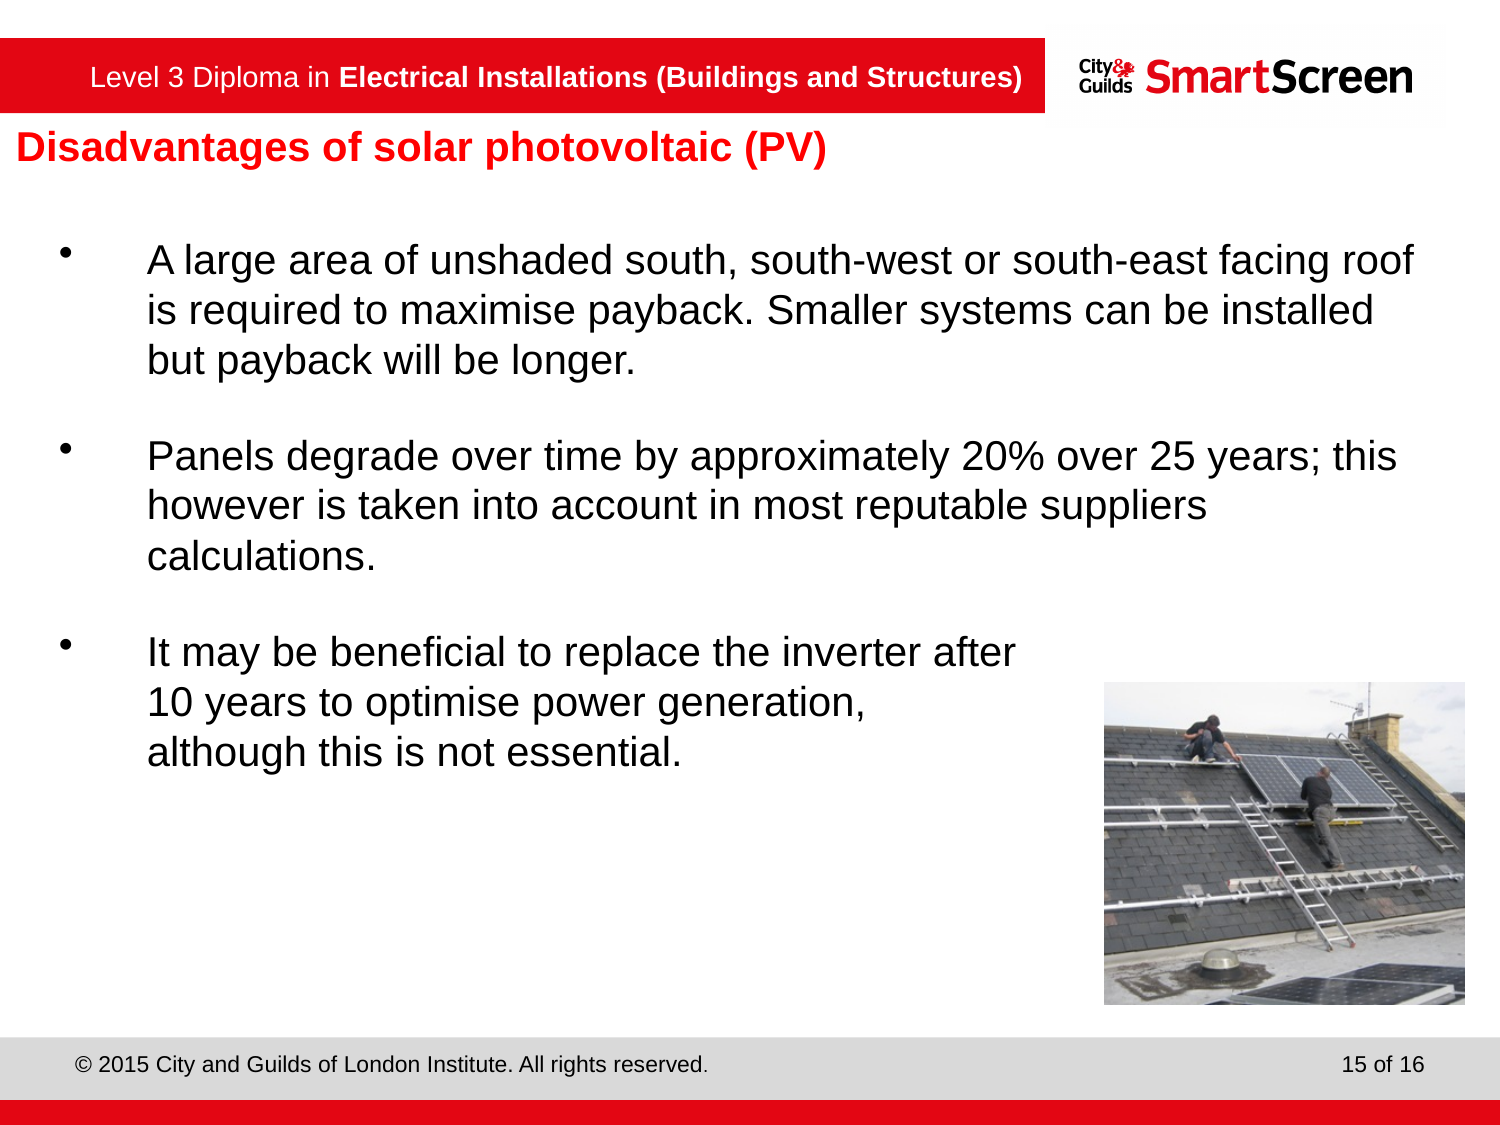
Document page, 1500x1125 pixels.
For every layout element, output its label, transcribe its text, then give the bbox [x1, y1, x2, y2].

list A large area of unshaded south, south-west or south-east facing roof is required to maximise payback. Smaller systems can be installed but payback will be longer. Panels degrade over time by approximately 20% over 25 years; this however is taken into account in most reputable suppliers calculations. It may be beneficial to replace the inverter after 10 years to optimise power generation, although this is not essential. [0, 224, 1500, 1006]
picture [1045, 24, 1446, 113]
picture [1104, 682, 1465, 1005]
title Disadvantages of solar photovoltaic (PV) [0, 113, 1500, 177]
